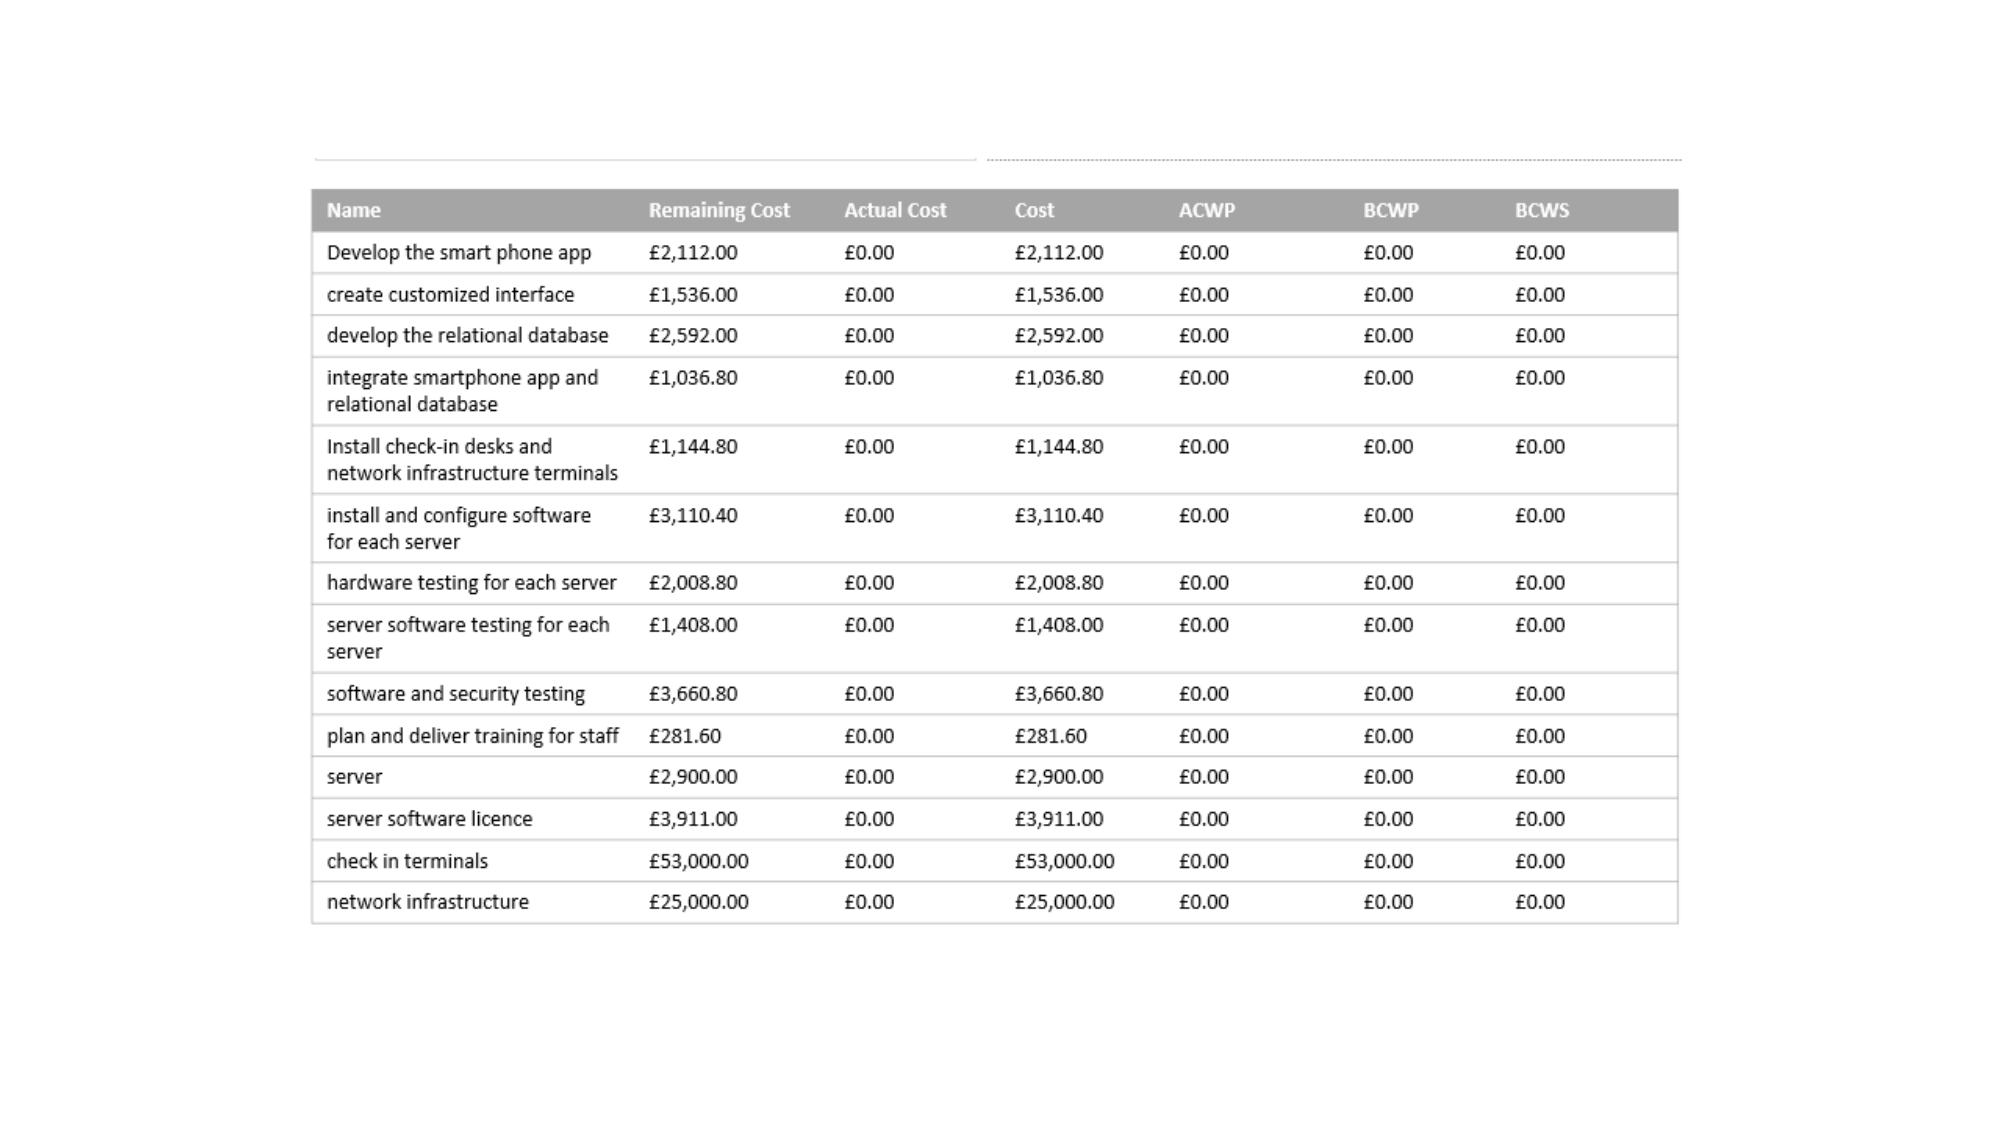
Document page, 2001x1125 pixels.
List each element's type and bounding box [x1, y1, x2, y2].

picture [220, 158, 1780, 967]
